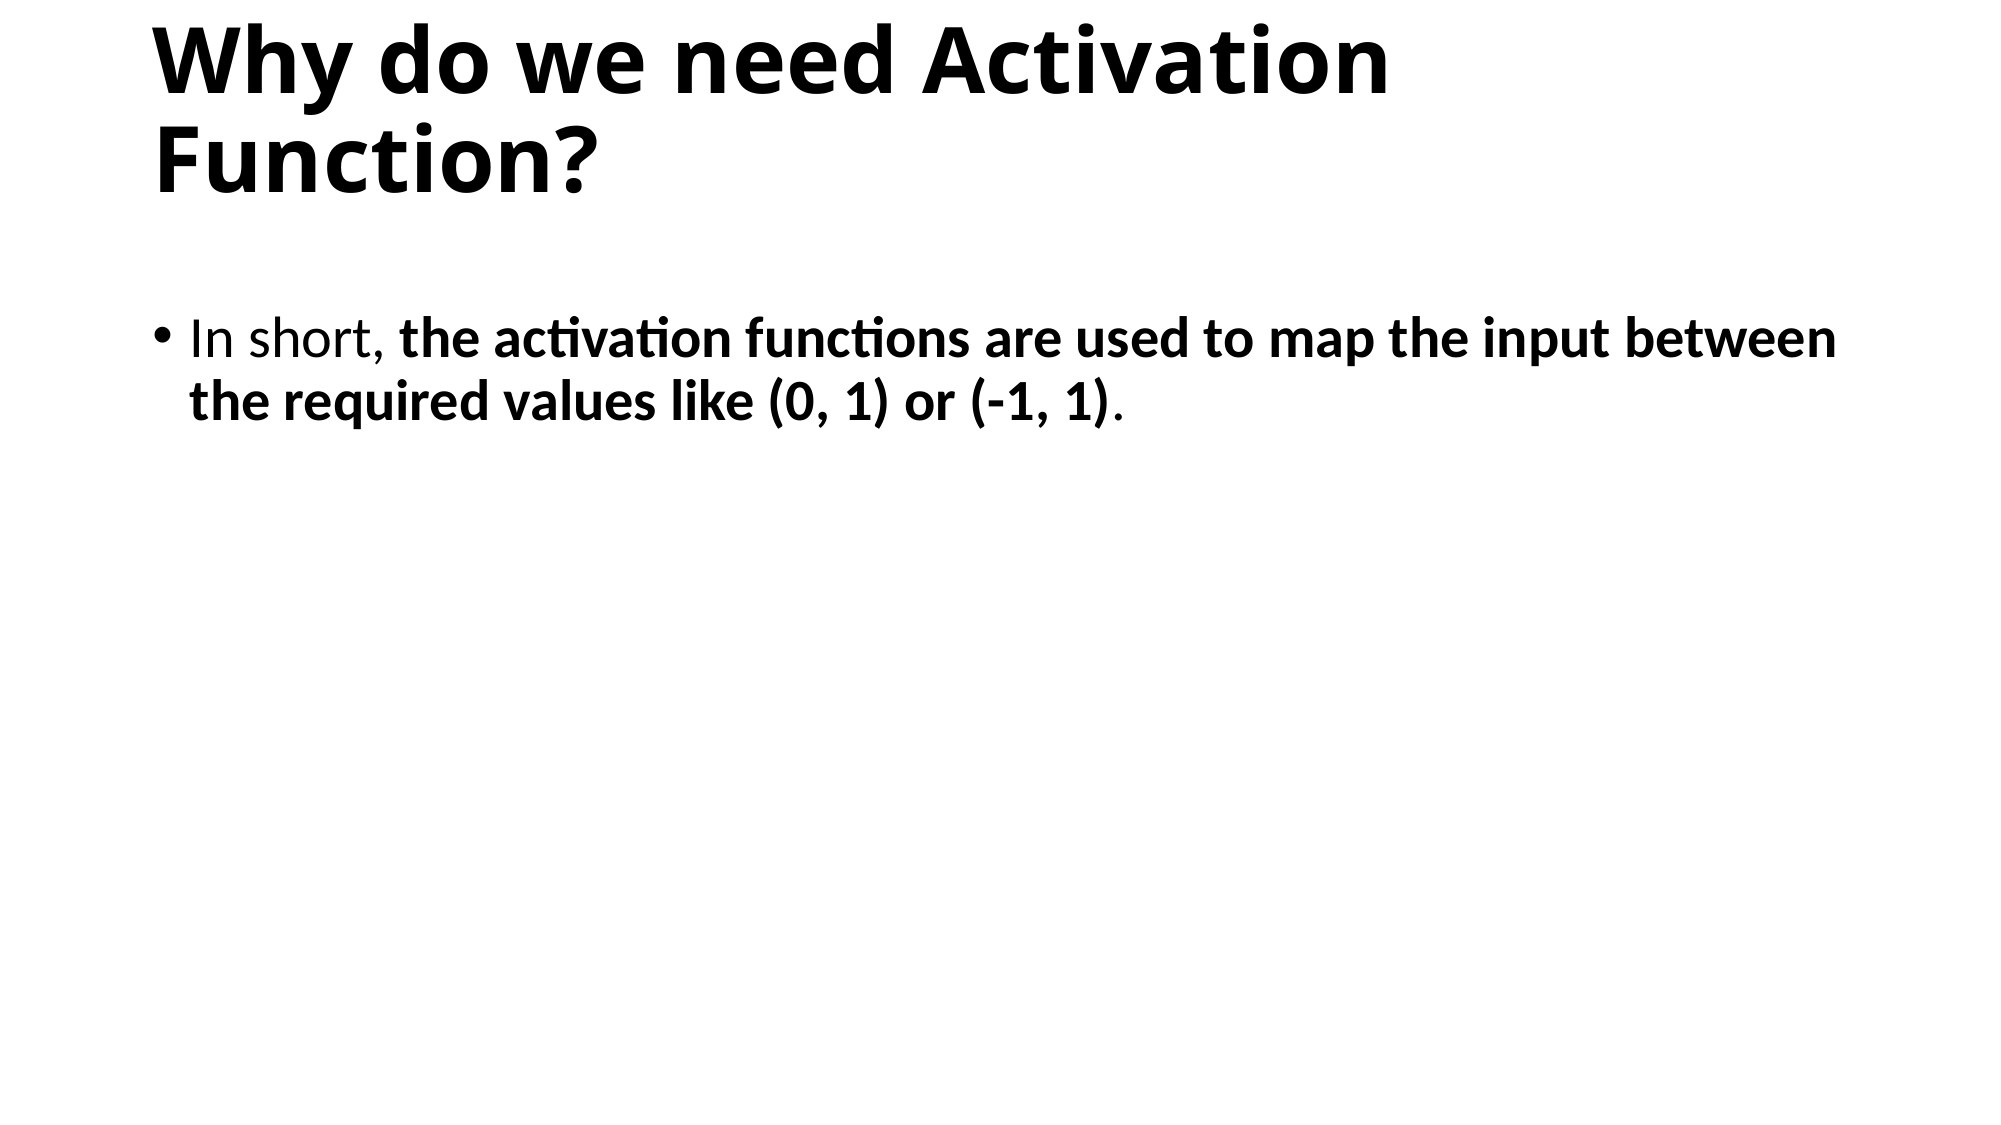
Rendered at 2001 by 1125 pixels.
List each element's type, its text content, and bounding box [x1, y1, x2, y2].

title Why do we need Activation Function? [137, 59, 1863, 278]
list In short, the activation functions are used to map the input between the required values like (0, 1) or (-1, 1). [137, 299, 1863, 1014]
